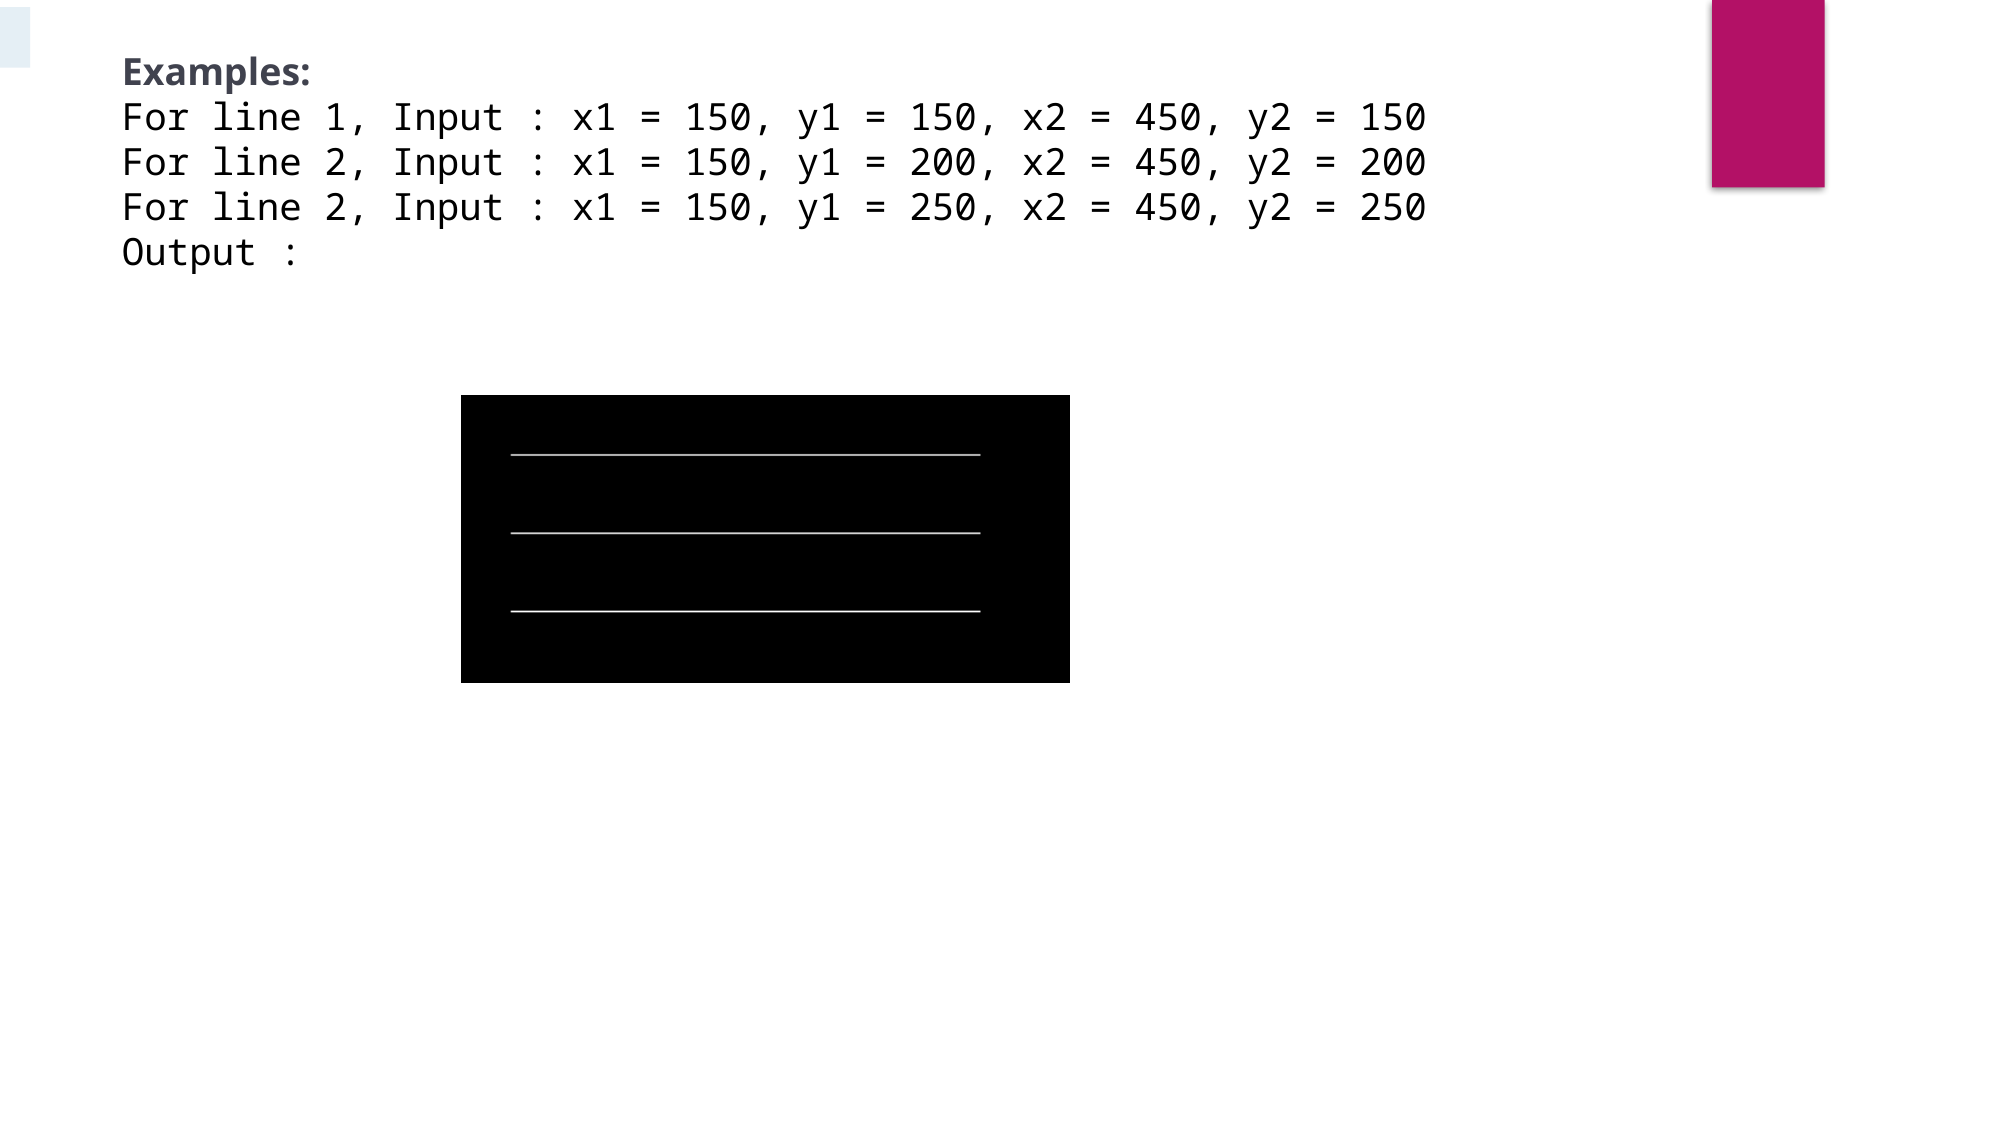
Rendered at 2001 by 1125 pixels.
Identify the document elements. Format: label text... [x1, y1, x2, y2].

text_box [0, 7, 31, 68]
picture [461, 395, 1070, 684]
text_box Examples: For line 1, Input : x1 = 150, y1 = 150, x2 = 450, y2 = 150 For line 2, Input : x1 = 150, y1 = 200, x2 = 450, y2 = 200 For line 2, Input : x1 = 150, y1 = 250, x2 = 450, y2 = 250 Output : [107, 40, 1530, 739]
